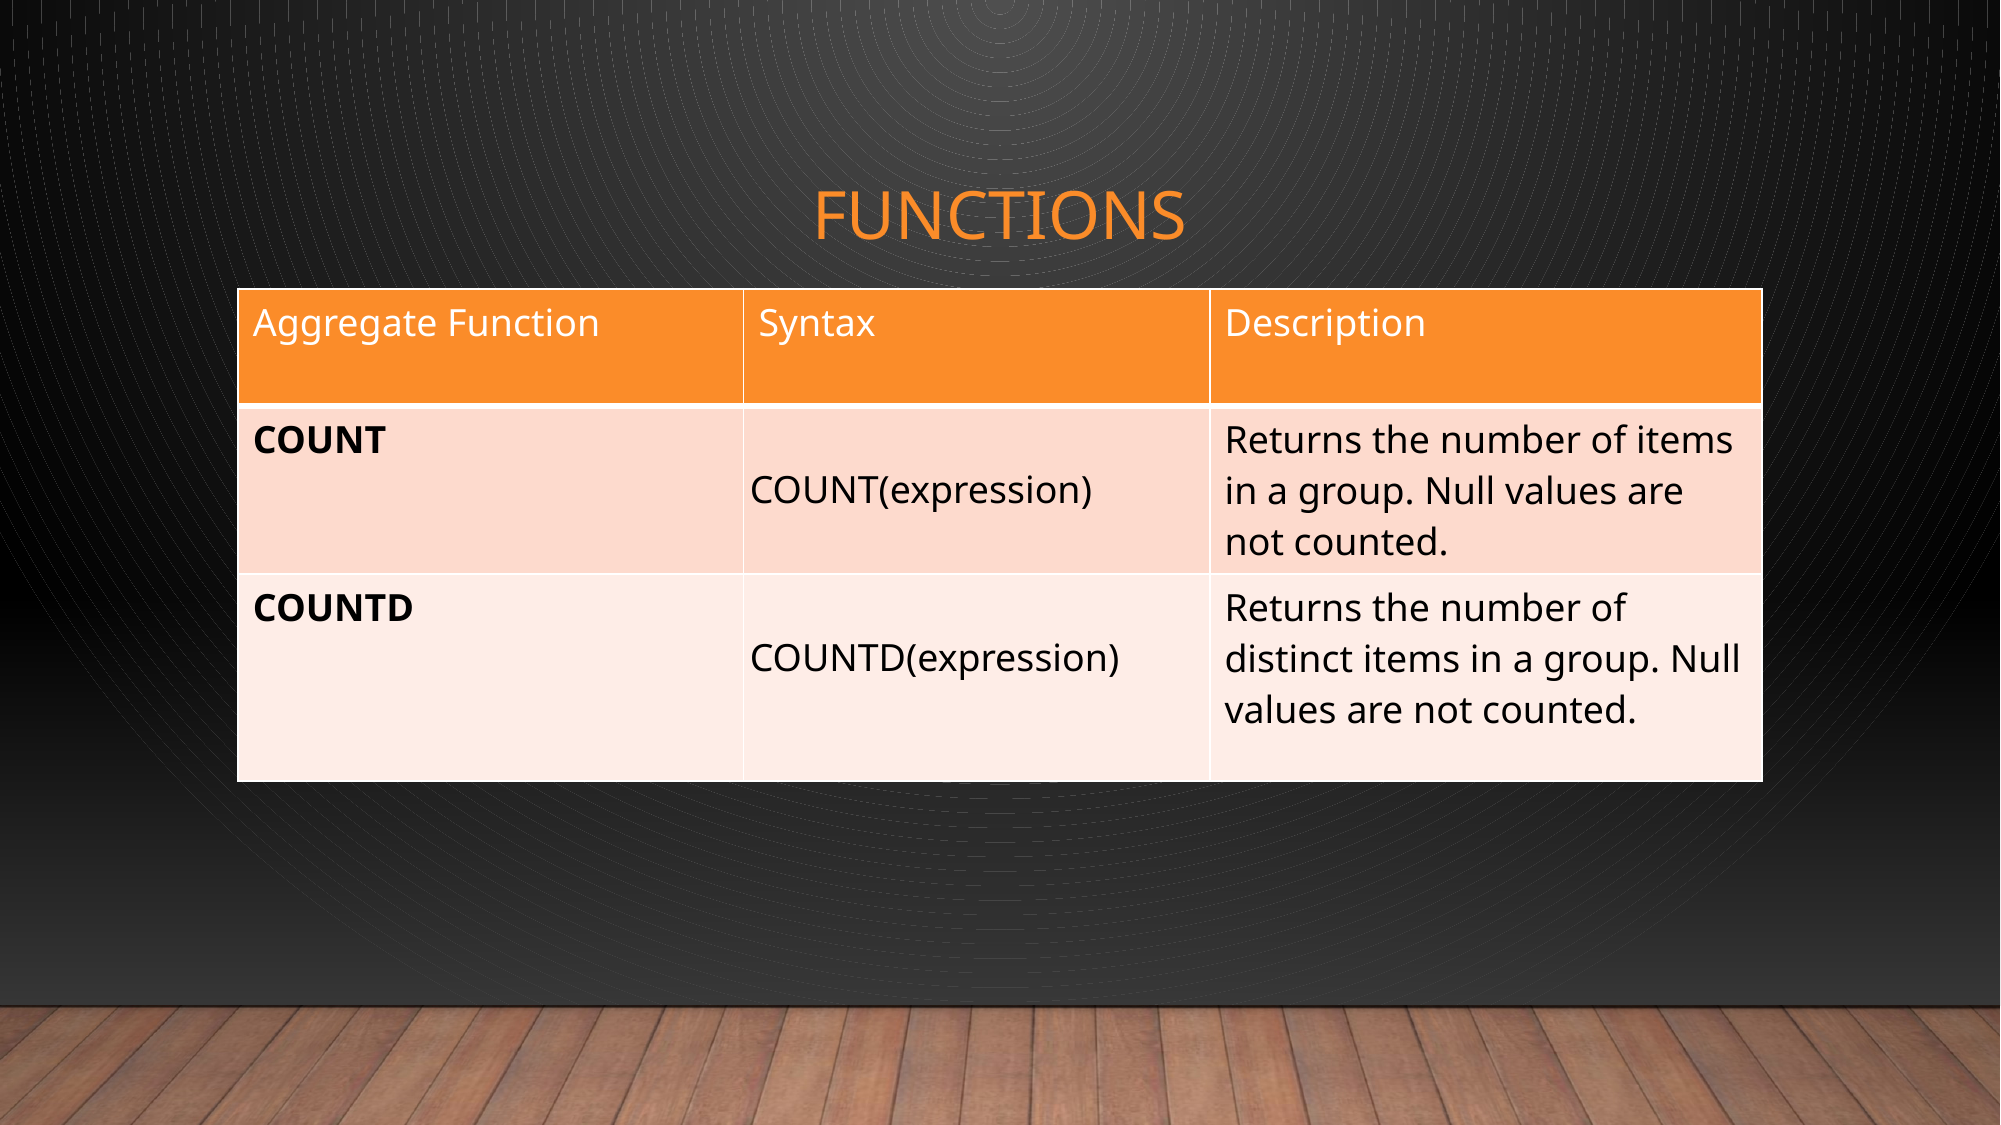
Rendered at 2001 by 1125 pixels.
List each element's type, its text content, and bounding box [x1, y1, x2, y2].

table_header Syntax [744, 290, 1209, 403]
title Functions [238, 131, 1763, 288]
picture [0, 1005, 2000, 1125]
table_header Aggregate Function [239, 290, 743, 403]
table_header Description [1211, 290, 1761, 403]
table_cell COUNT(expression) [744, 409, 1209, 573]
table_cell Returns the number of distinct items in a group. Null values are not counted. [1211, 575, 1761, 780]
table_cell COUNTD(expression) [744, 575, 1209, 780]
table_cell COUNT [239, 409, 743, 573]
table_cell Returns the number of items in a group. Null values are not counted. [1211, 409, 1761, 573]
table_cell COUNTD [239, 575, 743, 780]
